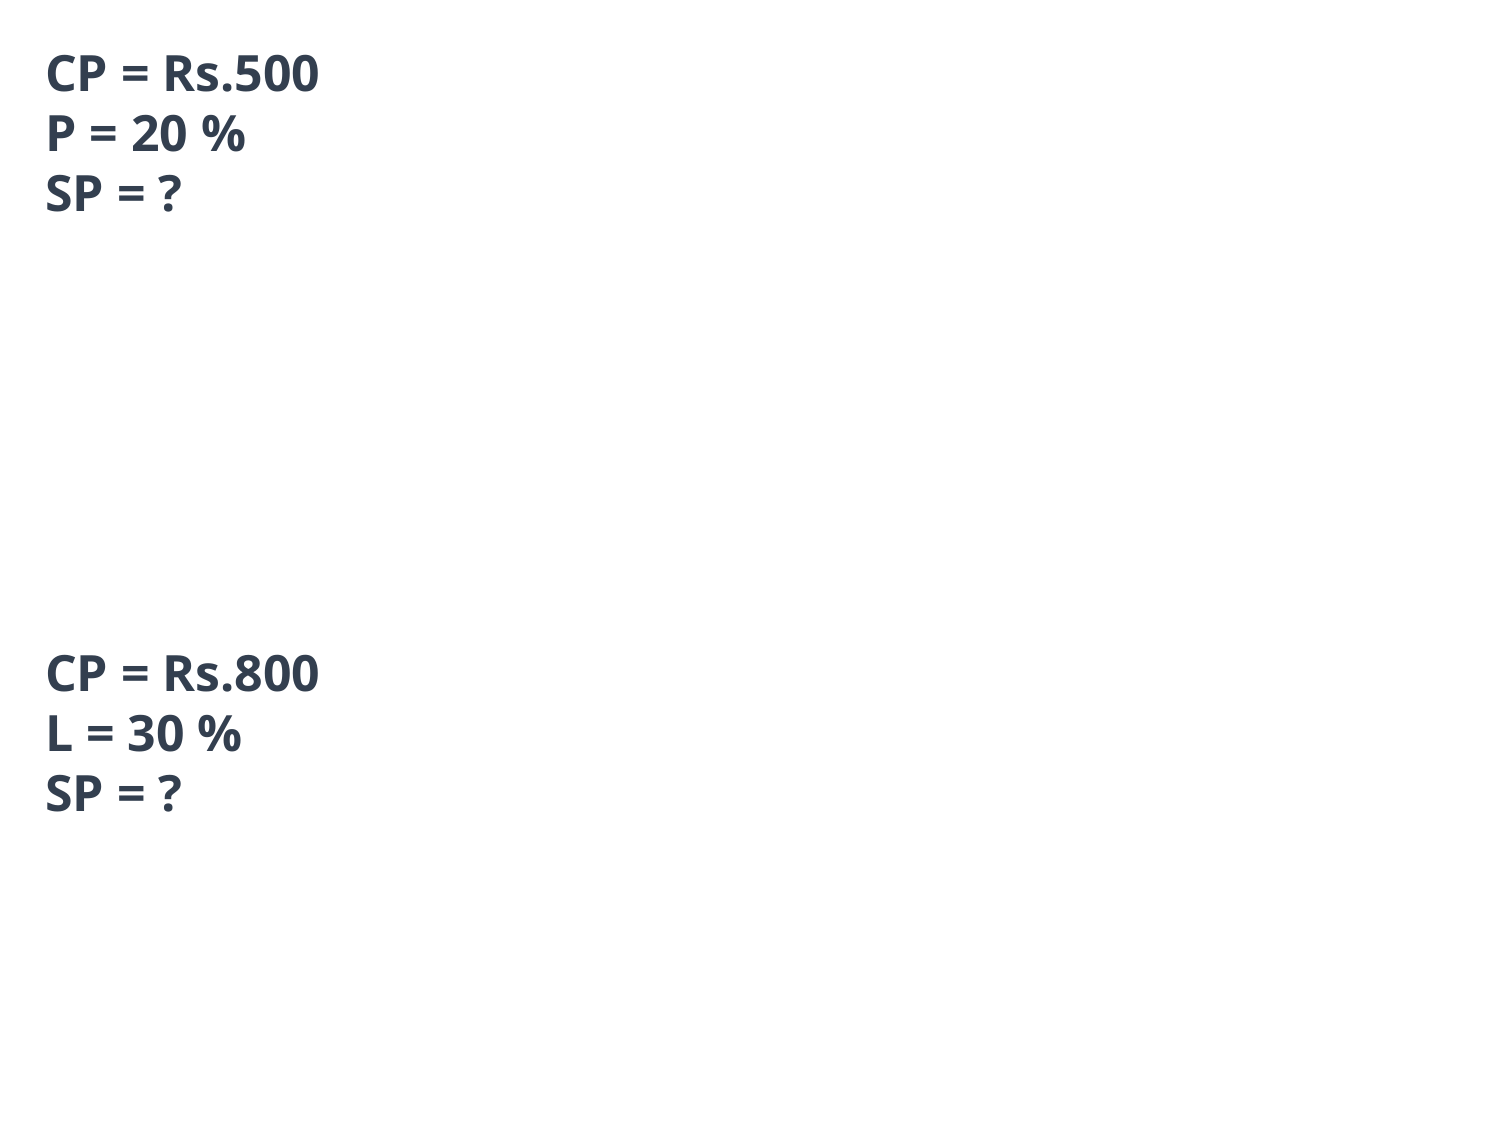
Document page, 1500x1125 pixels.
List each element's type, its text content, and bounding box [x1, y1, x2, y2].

text_box CP = Rs.500 P = 20 % SP = ? CP = Rs.800 L = 30 % SP = ? [30, 33, 1470, 949]
